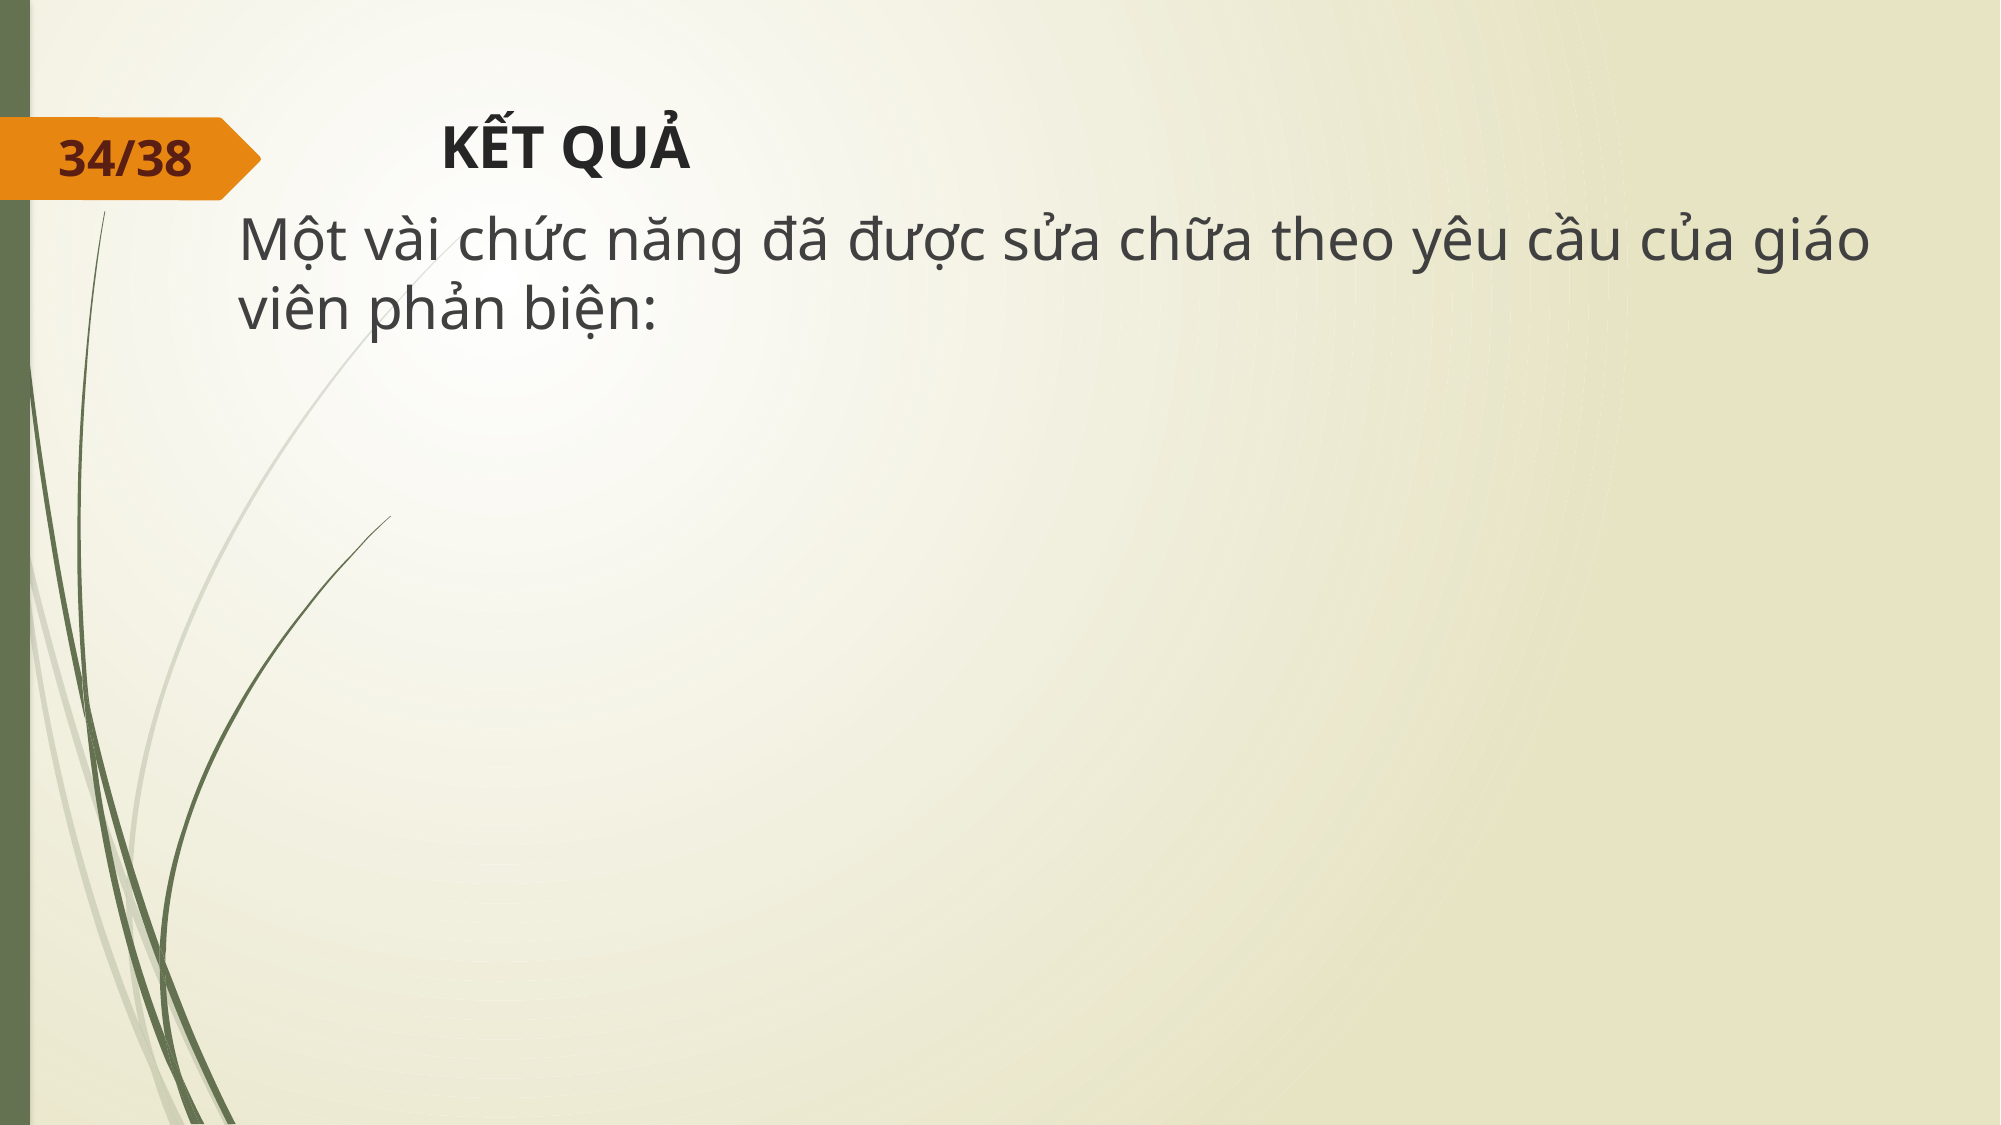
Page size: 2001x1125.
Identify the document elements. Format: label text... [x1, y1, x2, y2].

text_box 34/38 [43, 118, 224, 194]
list Một vài chức năng đã được sửa chữa theo yêu cầu của giáo viên phản biện: [223, 194, 1888, 1125]
title KẾT QUẢ [425, 102, 1888, 194]
